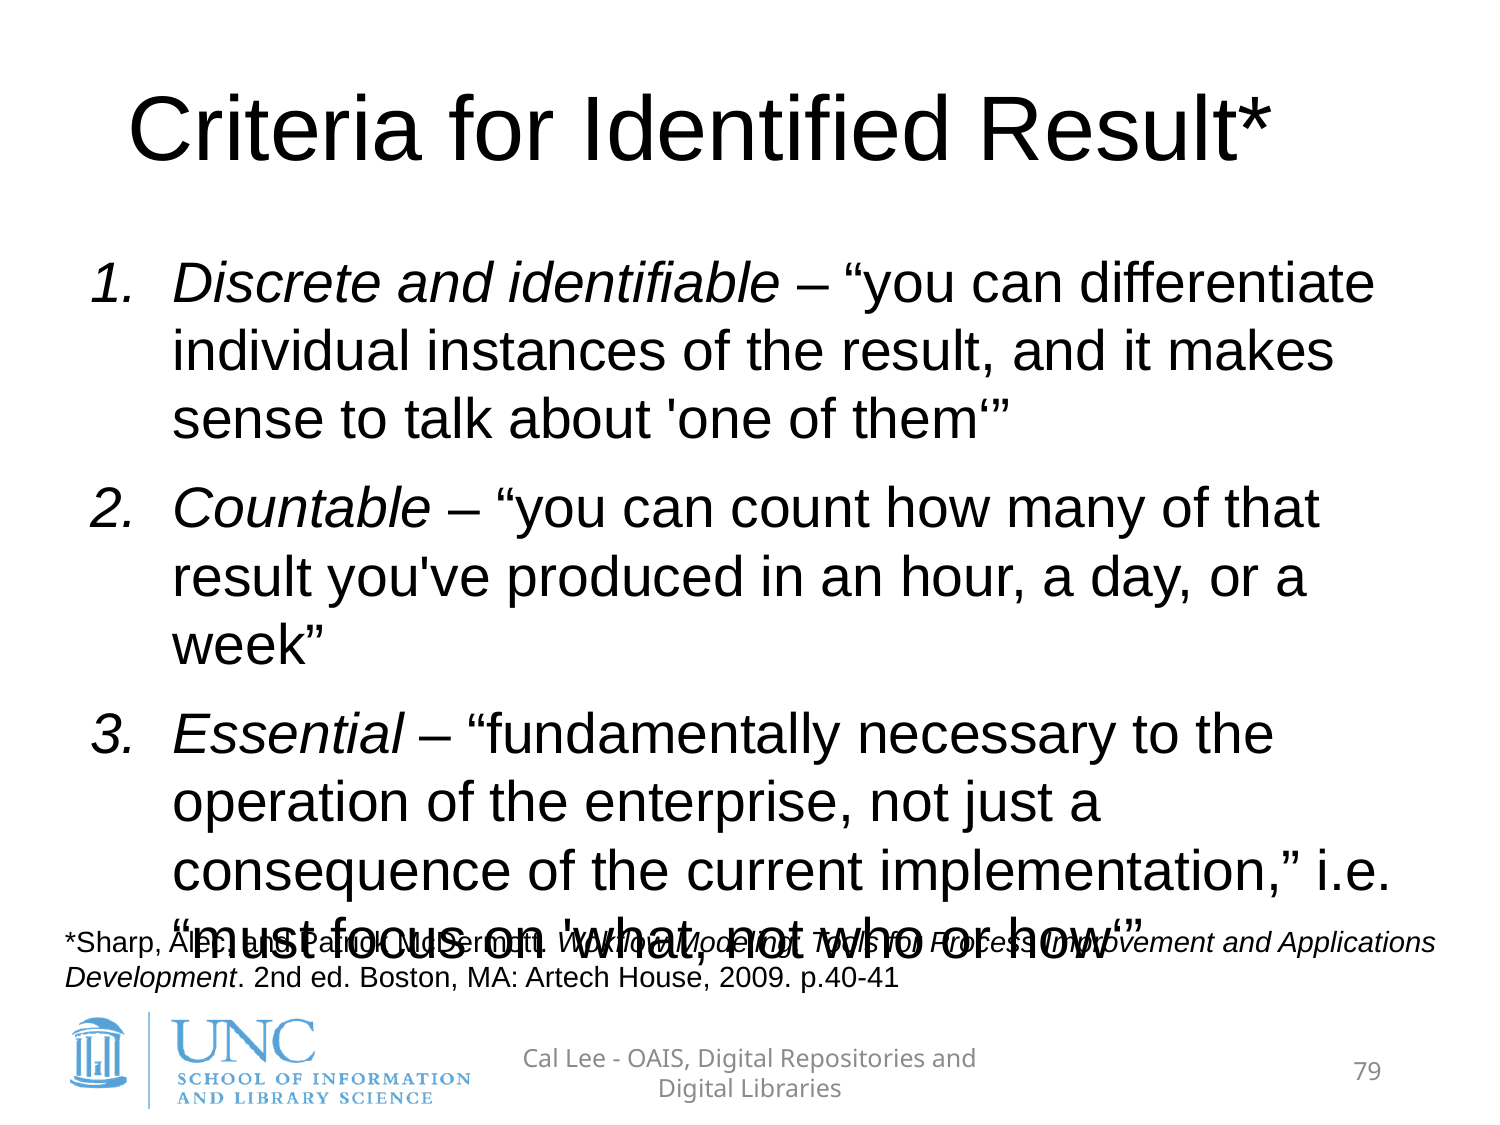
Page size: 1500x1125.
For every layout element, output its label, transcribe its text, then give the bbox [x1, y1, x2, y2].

slide_number 79 [1059, 1042, 1397, 1103]
footer Cal Lee - OAIS, Digital Repositories and Digital Libraries [496, 1042, 1004, 1103]
picture [70, 1012, 470, 1109]
title Criteria for Identified Result* [112, 37, 1388, 225]
list Discrete and identifiable – “you can differentiate individual instances of the result, and it makes sense to talk about 'one of them‘” Countable – “you can count how many of that result you've produced in an hour, a day, or a week” Essential – “fundamentally necessary to the operation of the enterprise, not just a consequence of the current implementation,” i.e. “must focus on 'what, not who or how‘” [75, 237, 1425, 915]
text_box *Sharp, Alec, and Patrick McDermott. Wokflow Modeling: Tools for Process Improvement and Applications Development. 2nd ed. Boston, MA: Artech House, 2009. p.40-41 [49, 915, 1475, 1001]
